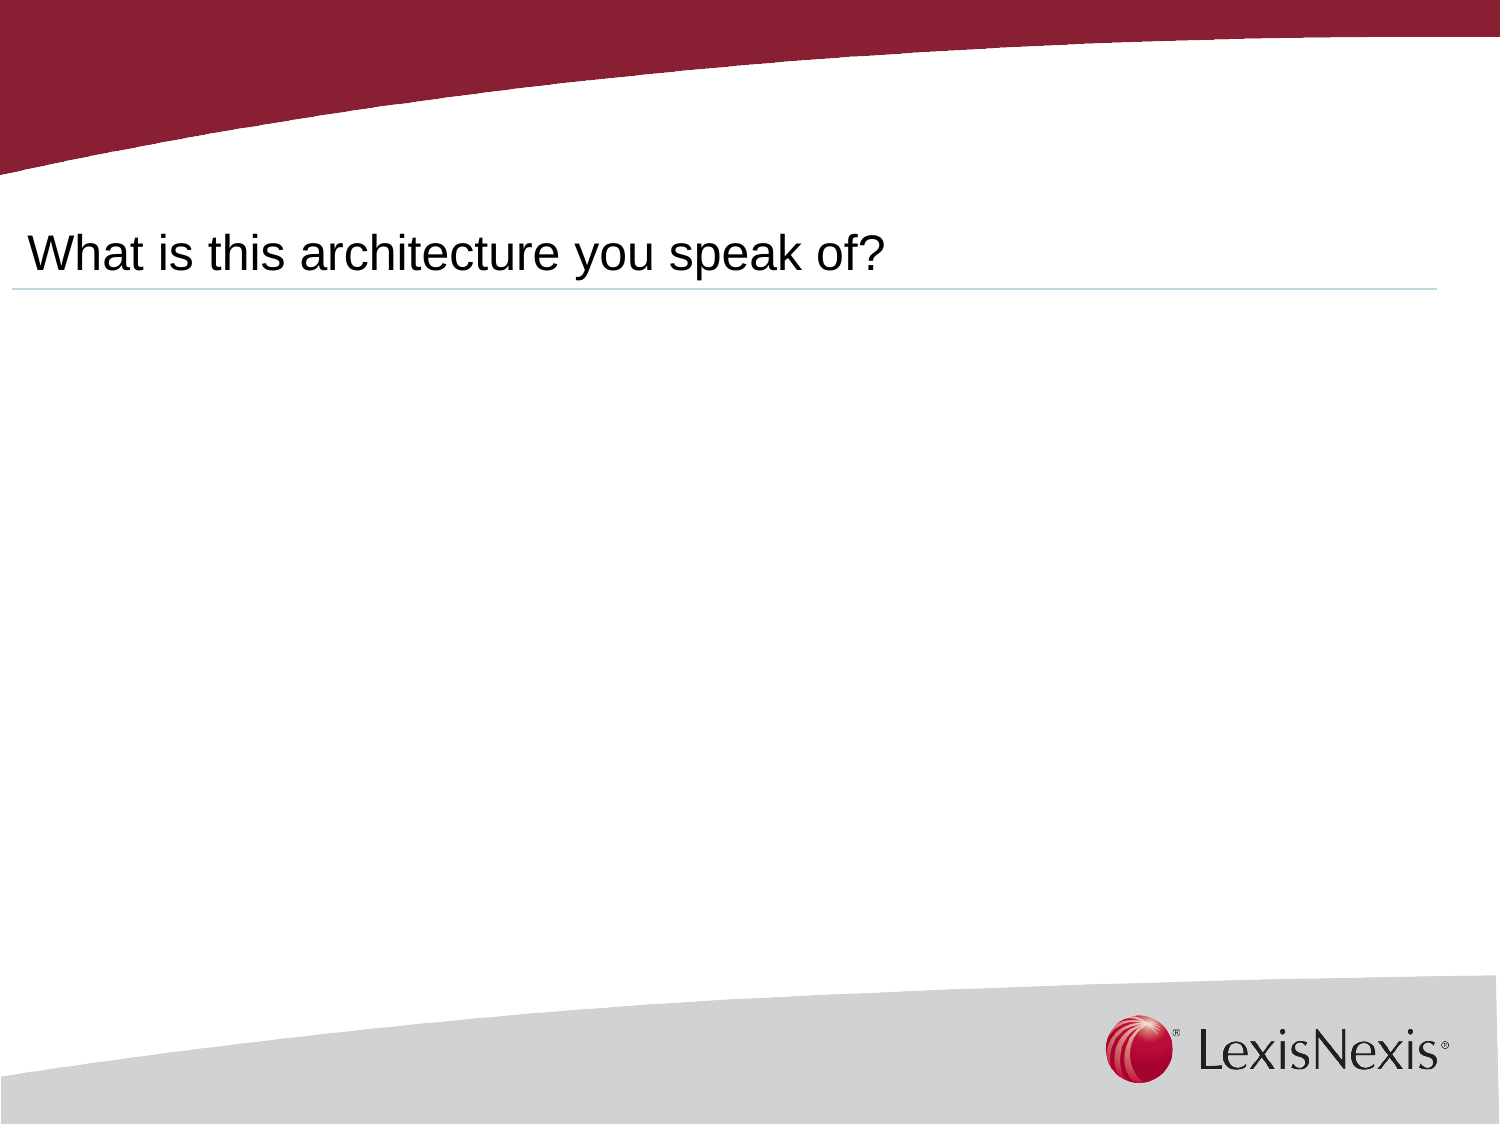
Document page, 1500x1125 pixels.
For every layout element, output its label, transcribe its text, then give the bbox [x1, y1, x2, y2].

picture [0, 0, 1500, 175]
picture [0, 974, 1500, 1125]
text_box What is this architecture you speak of? [12, 213, 1013, 288]
